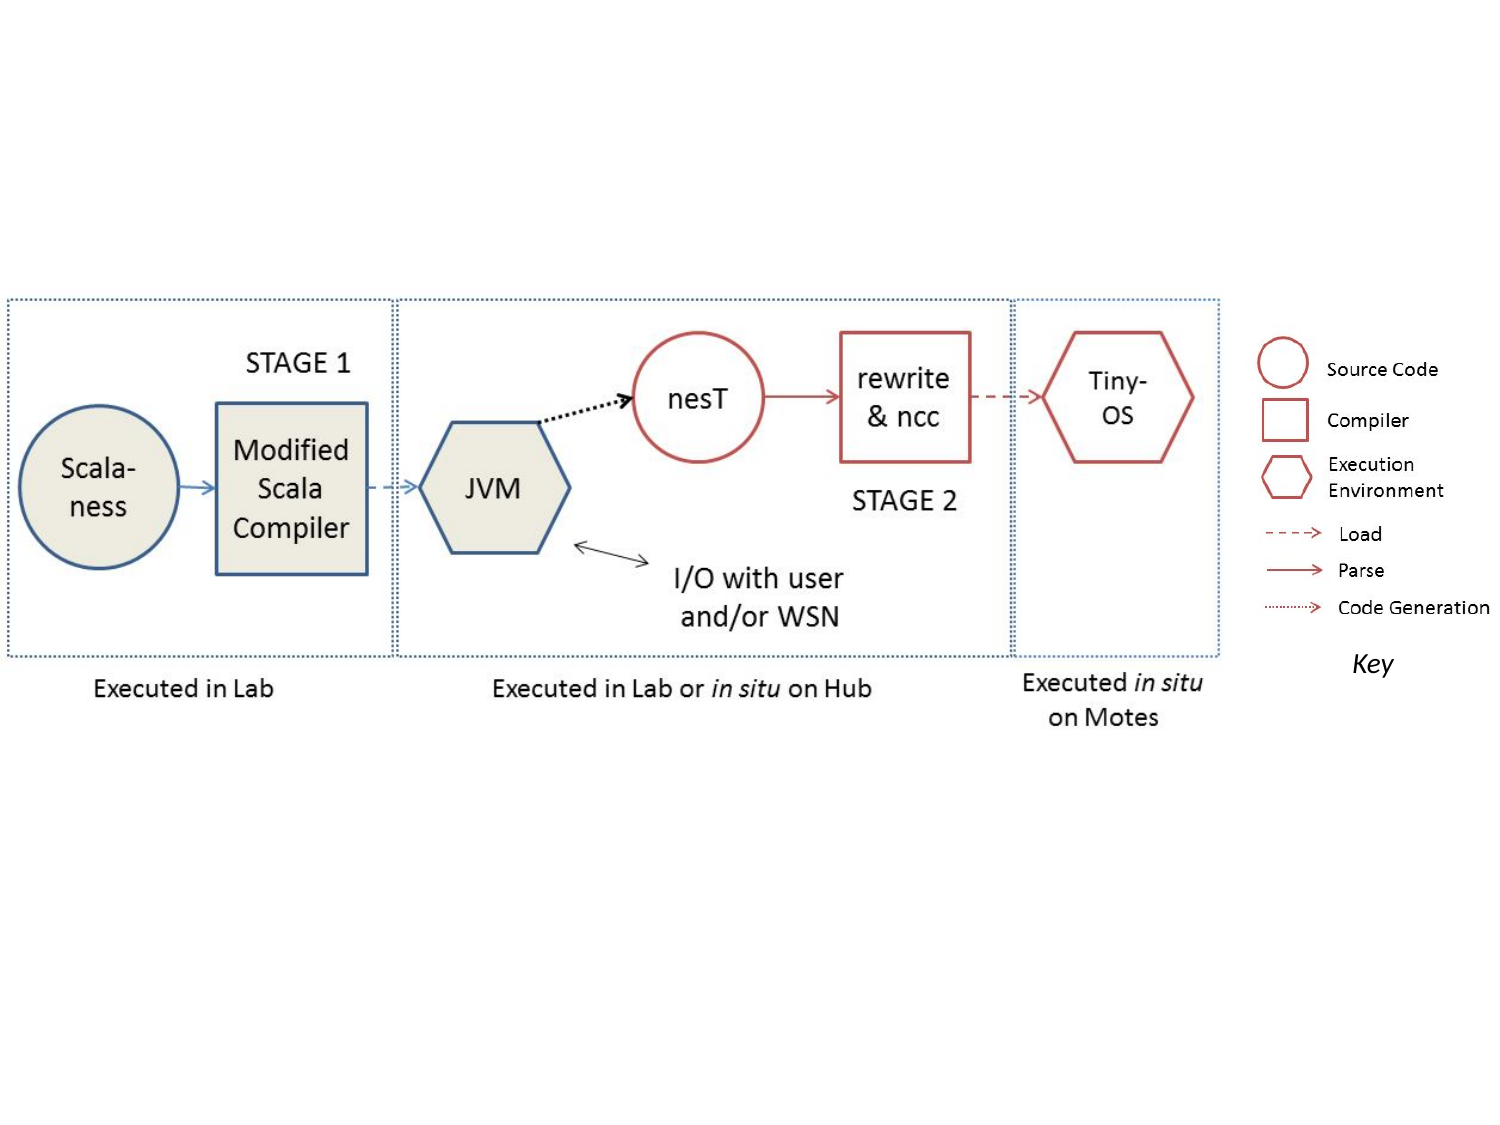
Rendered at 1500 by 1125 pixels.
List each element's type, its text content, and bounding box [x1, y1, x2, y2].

picture [1243, 324, 1500, 625]
text_box Key [1337, 636, 1409, 687]
picture [0, 289, 1232, 738]
